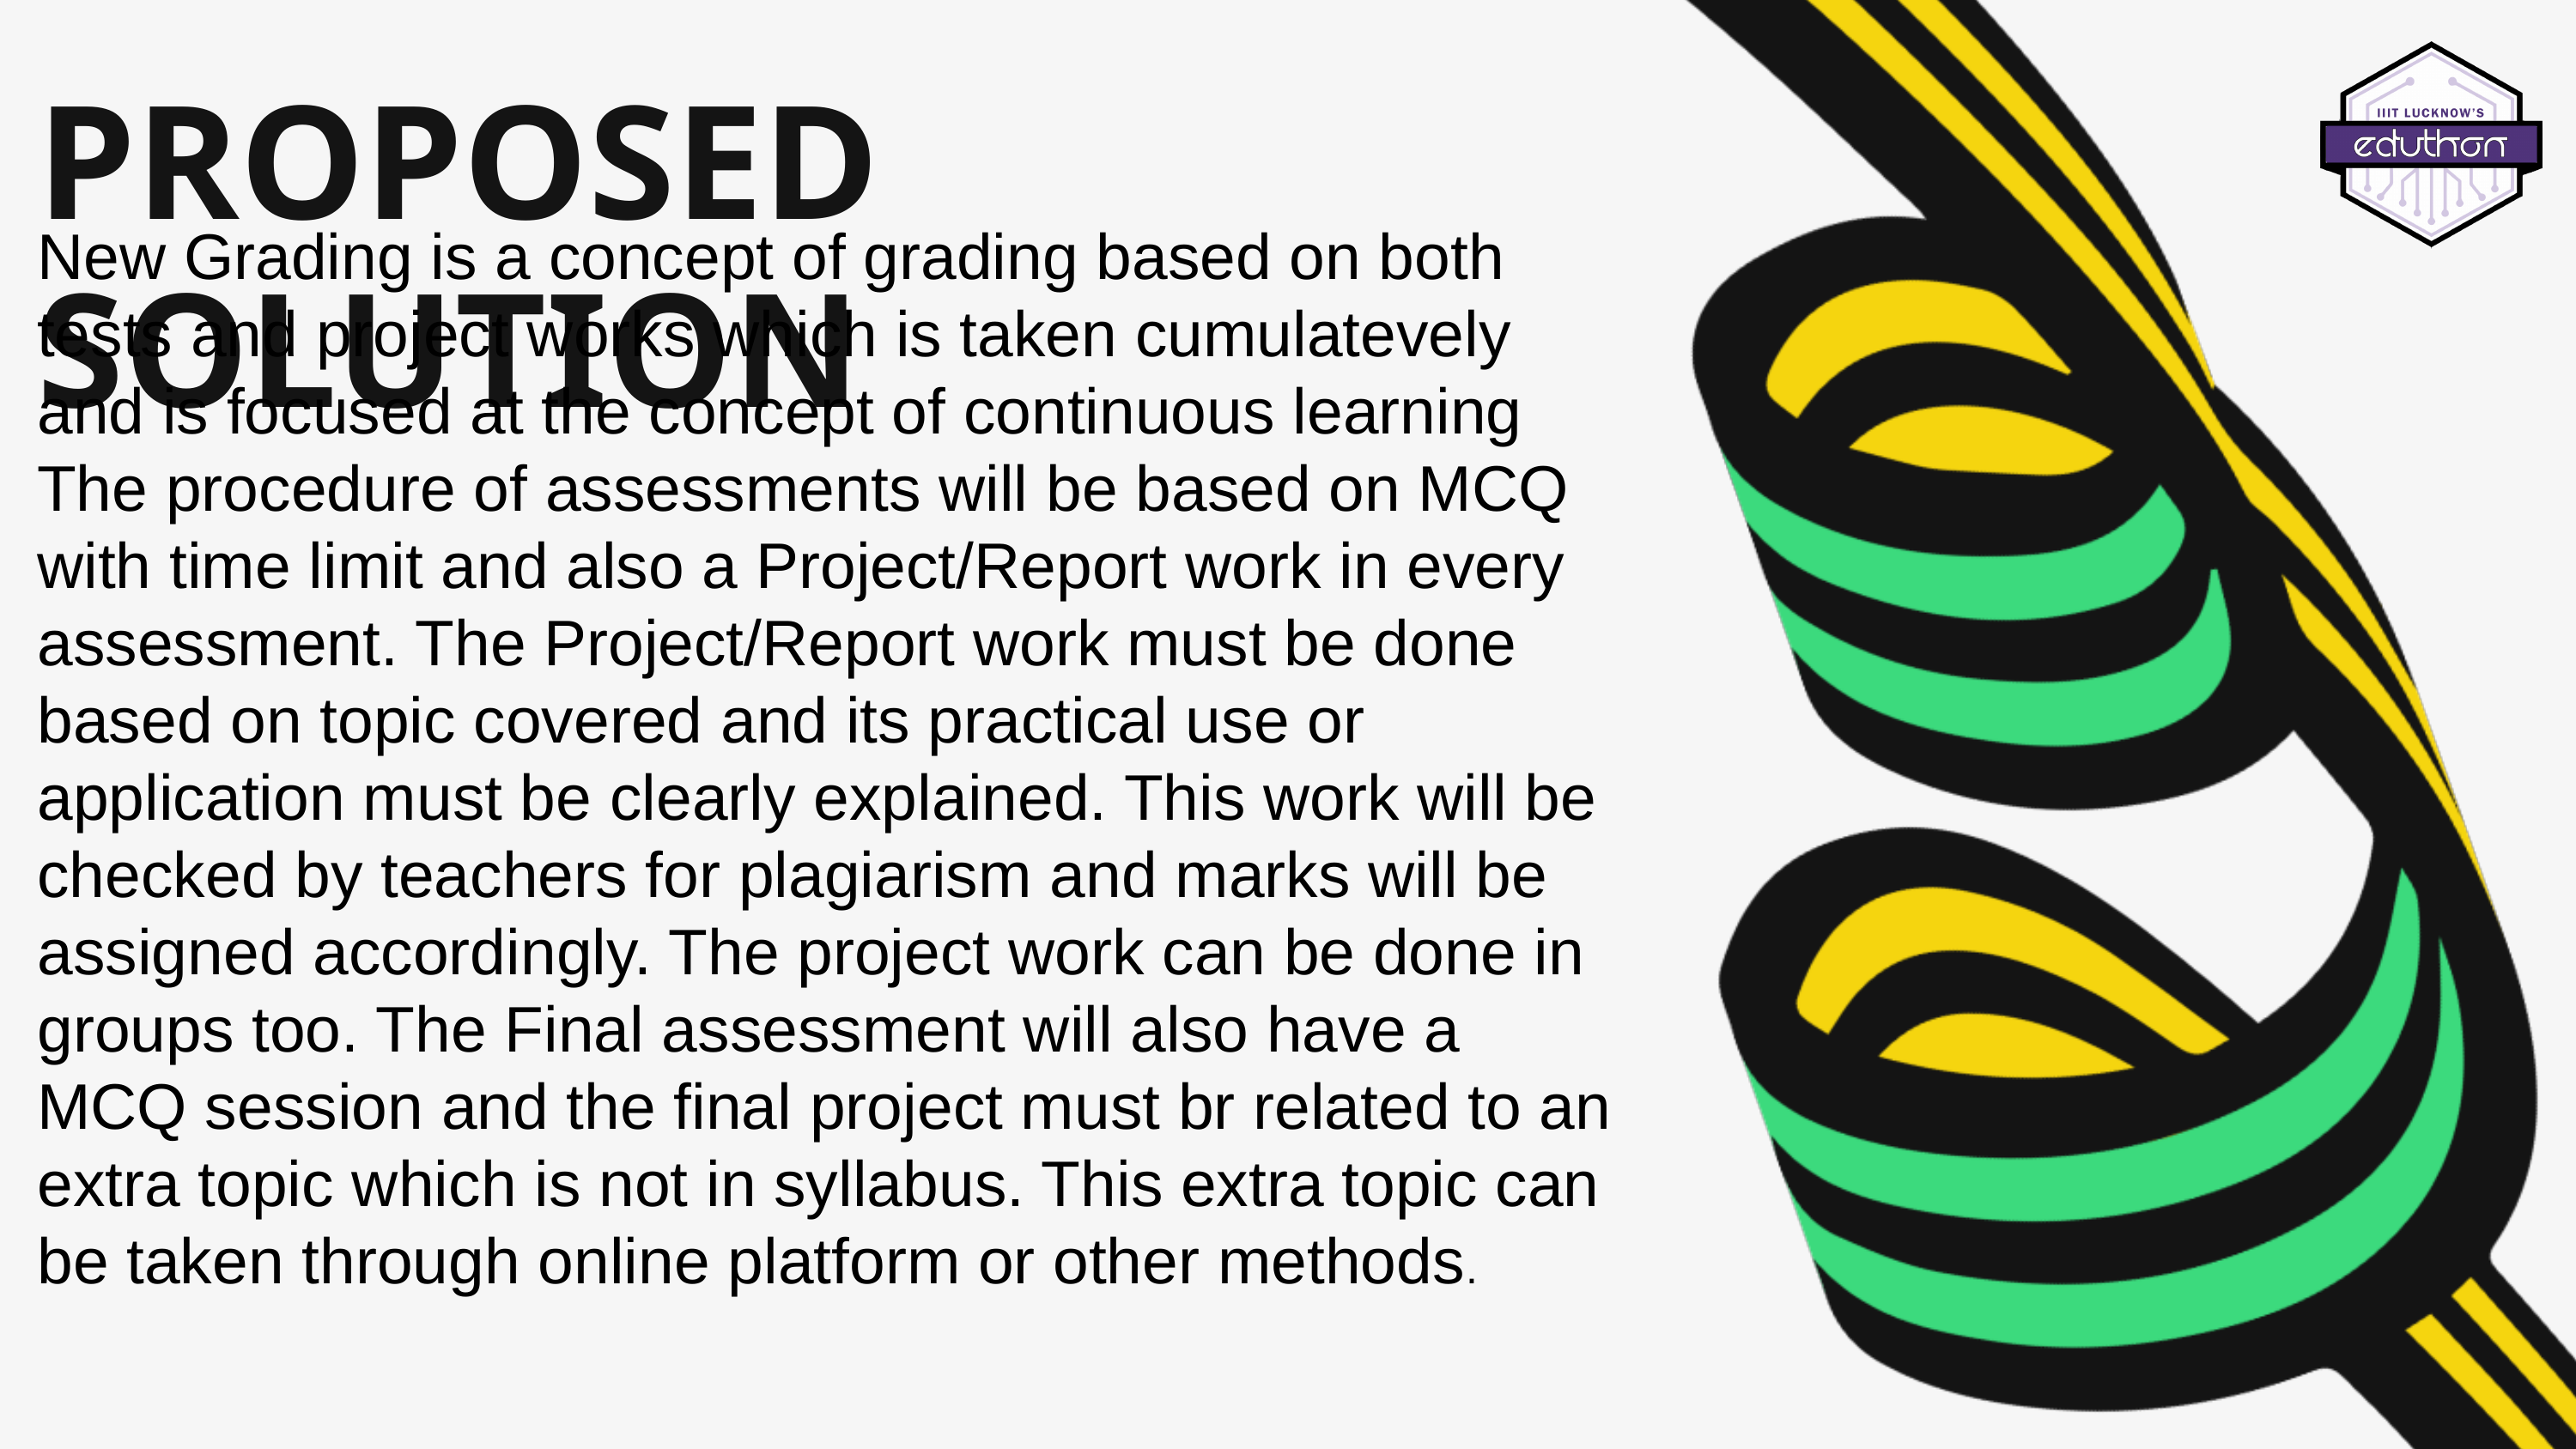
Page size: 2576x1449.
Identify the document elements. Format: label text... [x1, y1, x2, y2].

text_box PROPOSED SOLUTION [37, 61, 1440, 215]
text_box New Grading is a concept of grading based on both tests and project works which is taken cumulatevely and is focused at the concept of continuous learning The procedure of assessments will be based on MCQ with time limit and also a Project/Report work in every assessment. The Project/Report work must be done based on topic covered and its practical use or application must be clearly explained. This work will be checked by teachers for plagiarism and marks will be assigned accordingly. The project work can be done in groups too. The Final assessment will also have a MCQ session and the final project must br related to an extra topic which is not in syllabus. This extra topic can be taken through online platform or other methods. [37, 215, 1625, 1449]
picture [1012, 0, 2576, 1449]
